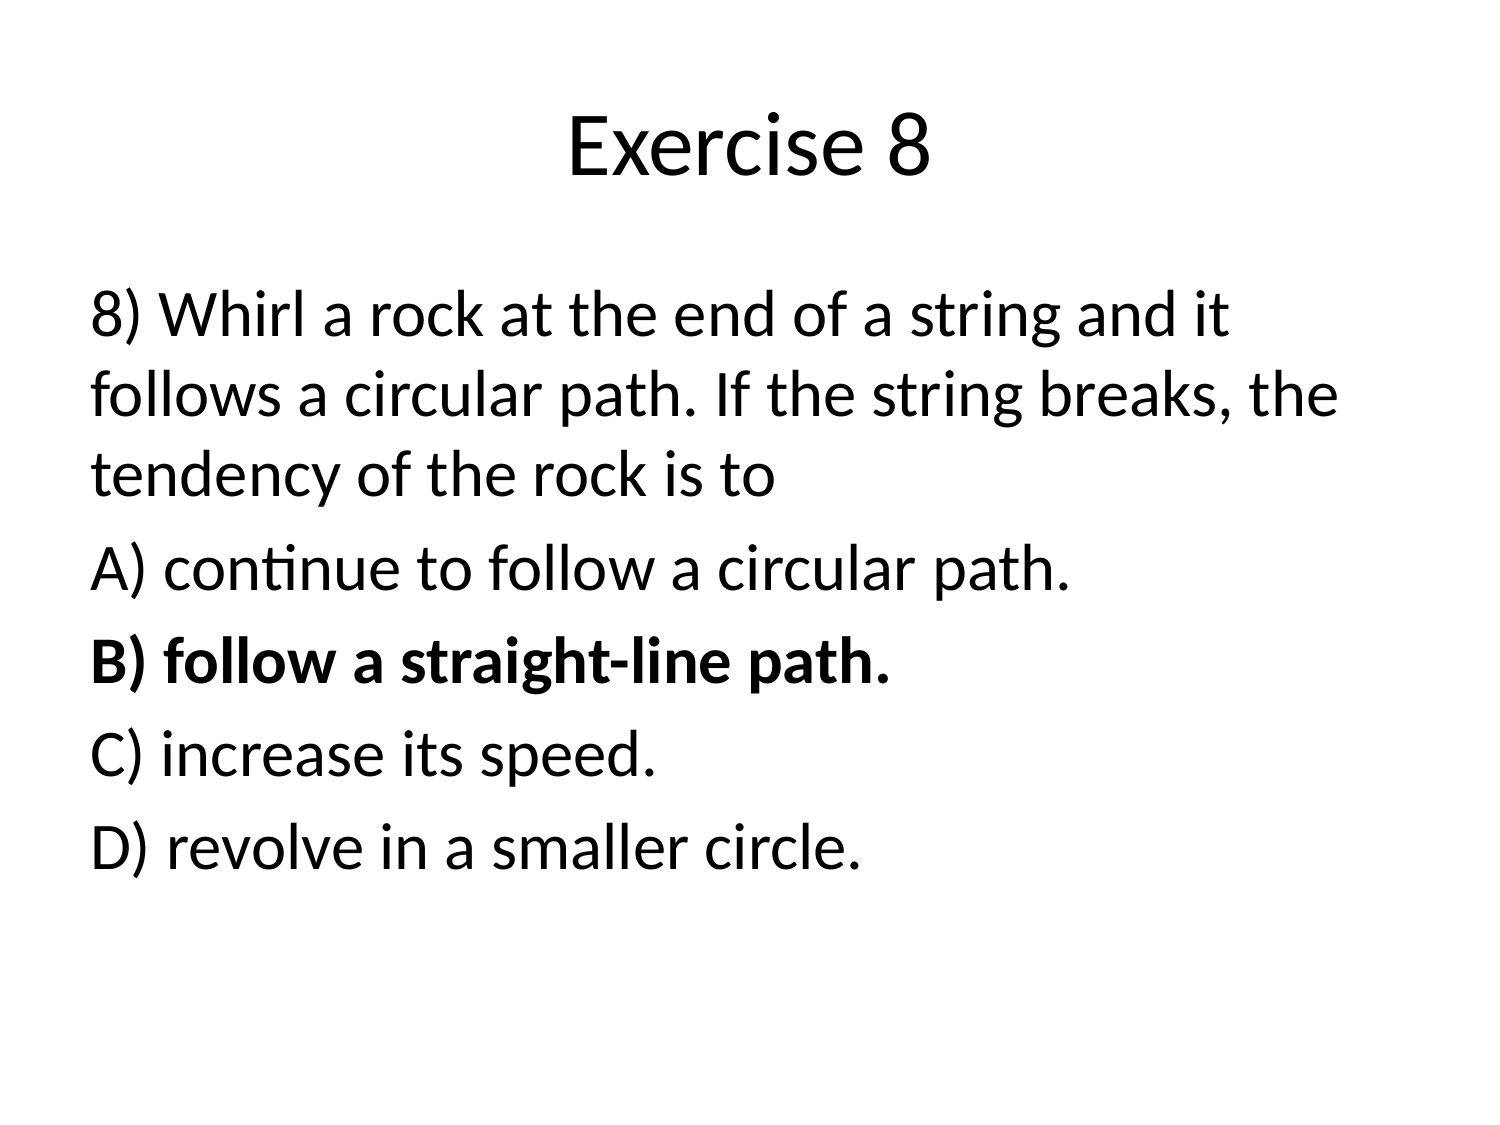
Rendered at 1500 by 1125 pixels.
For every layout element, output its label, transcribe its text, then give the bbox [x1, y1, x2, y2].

list 8) Whirl a rock at the end of a string and it follows a circular path. If the string breaks, the tendency of the rock is to A) continue to follow a circular path. B) follow a straight-line path. C) increase its speed. D) revolve in a smaller circle. [75, 262, 1450, 1005]
title Exercise 8 [75, 45, 1425, 233]
